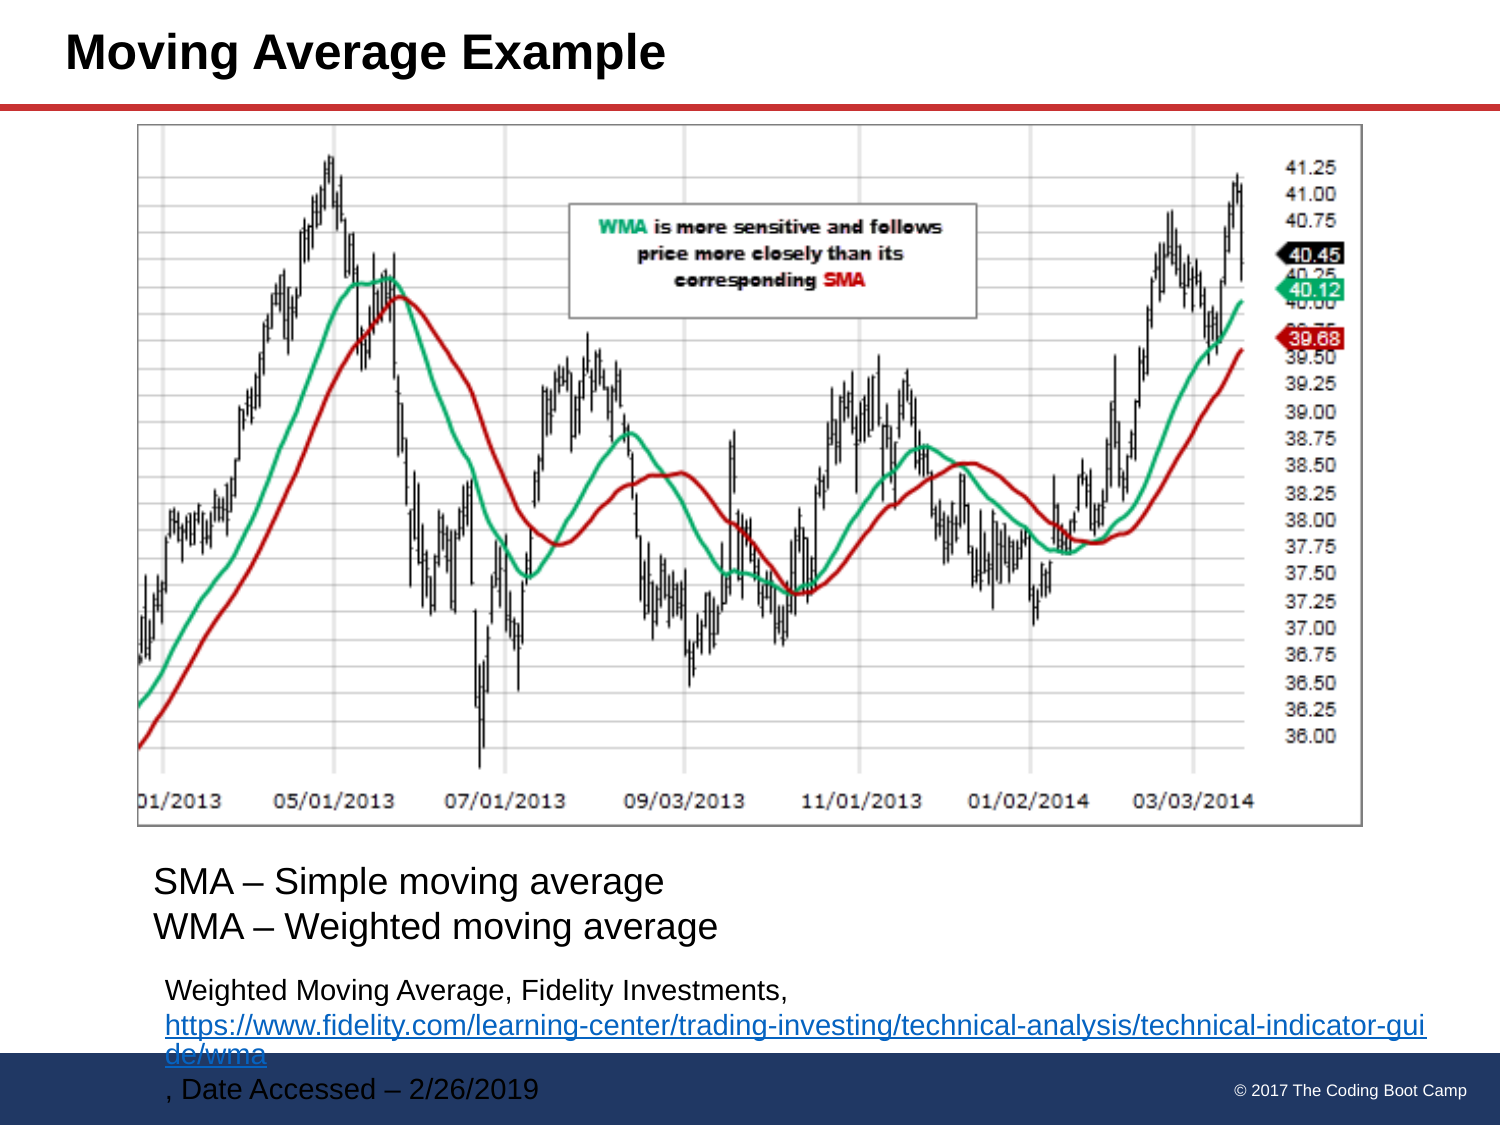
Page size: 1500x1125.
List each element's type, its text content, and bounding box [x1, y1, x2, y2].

picture [137, 124, 1363, 827]
text_box Weighted Moving Average, Fidelity Investments, https://www.fidelity.com/learning-center/trading-investing/technical-analysis/technical-indicator-guide/wma, Date Accessed – 2/26/2019 [150, 964, 1450, 1084]
text_box SMA – Simple moving average WMA – Weighted moving average [138, 849, 734, 955]
title Moving Average Example [50, 0, 948, 108]
